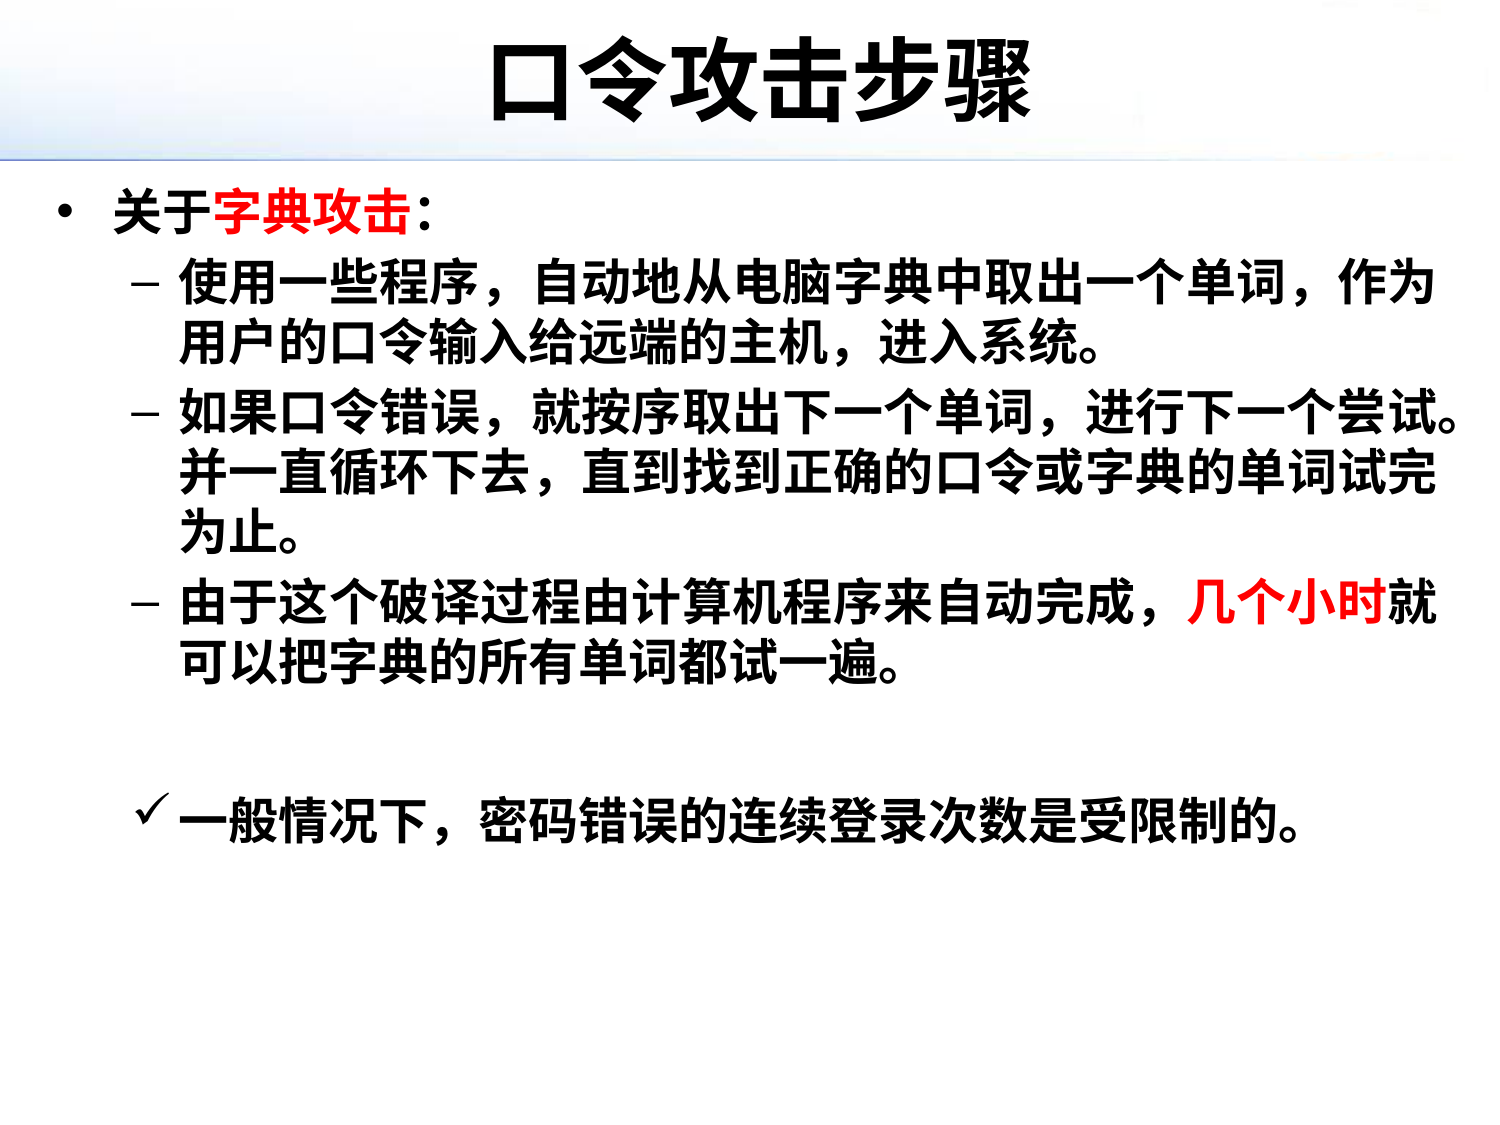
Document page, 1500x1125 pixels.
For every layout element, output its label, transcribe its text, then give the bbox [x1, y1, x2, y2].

picture [0, 0, 1500, 161]
title 口令攻击步骤 [85, 7, 1436, 148]
list 关于字典攻击： 使用一些程序，自动地从电脑字典中取出一个单词，作为用户的口令输入给远端的主机，进入系统。 如果口令错误，就按序取出下一个单词，进行下一个尝试。并一直循环下去，直到找到正确的口令或字典的单词试完为止。 由于这个破译过程由计算机程序来自动完成，几个小时就可以把字典的所有单词都试一遍。 一般情况下，密码错误的连续登录次数是受限制的。 [41, 172, 1453, 1094]
